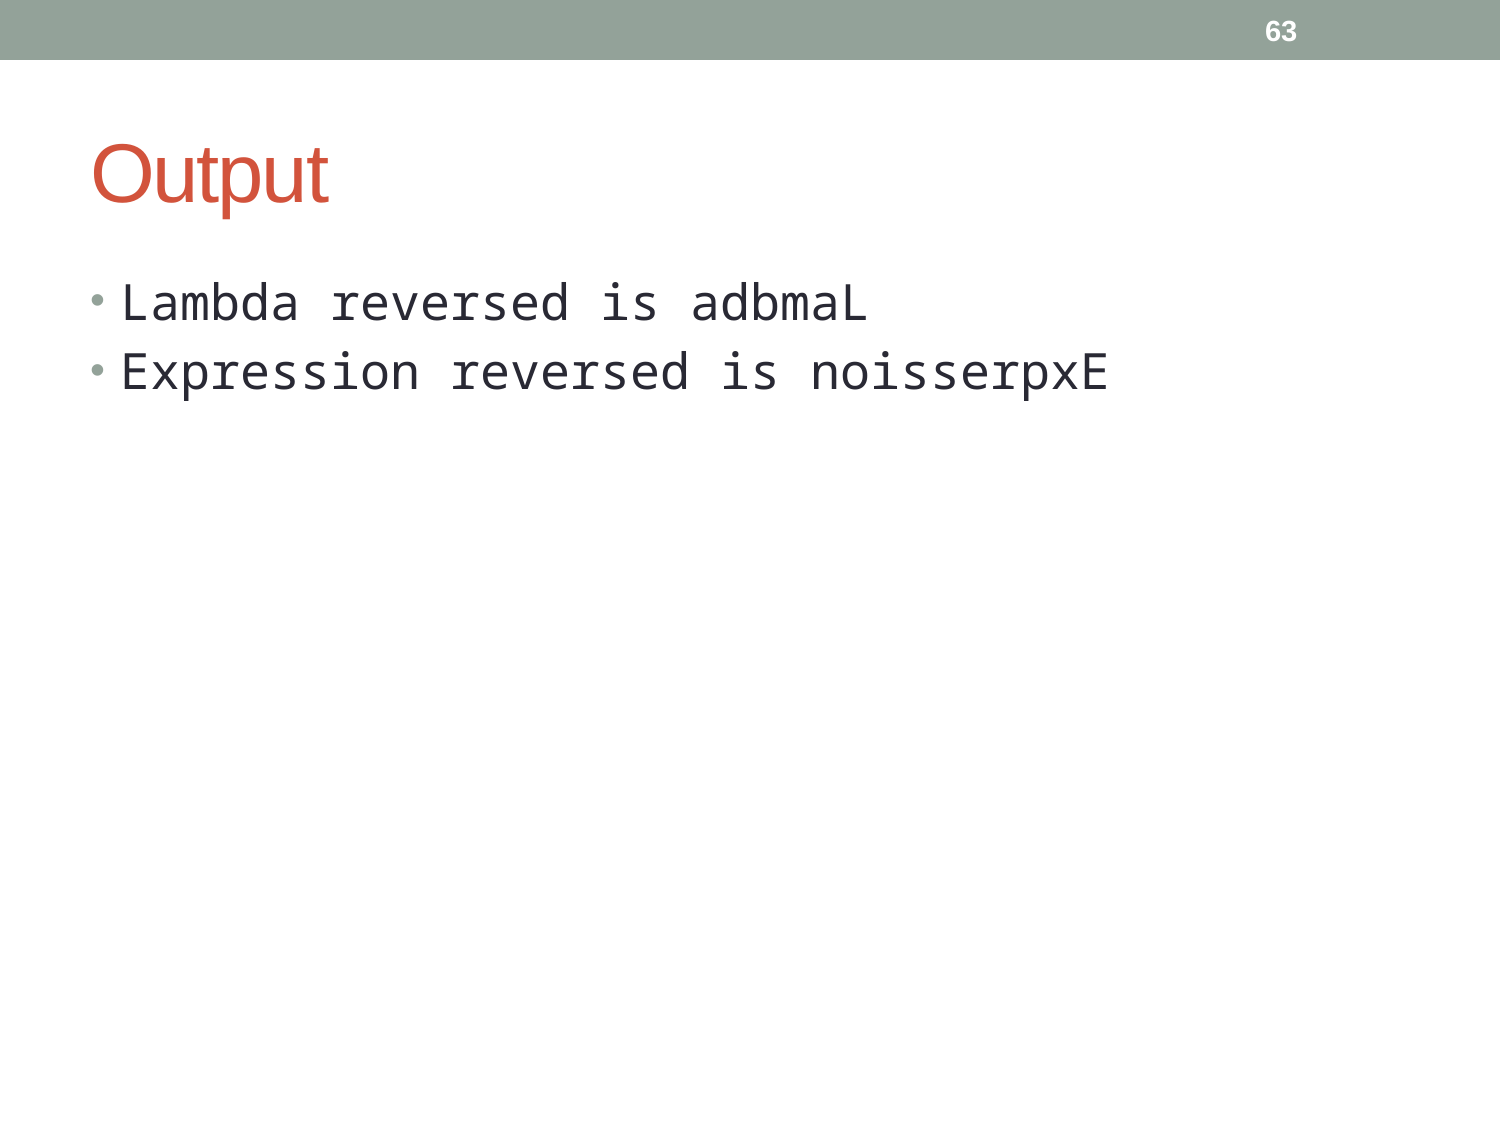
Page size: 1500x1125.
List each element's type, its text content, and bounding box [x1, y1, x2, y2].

slide_number 63 [1250, 3, 1425, 57]
title Output [75, 87, 1425, 250]
list Lambda reversed is adbmaL Expression reversed is noisserpxE [75, 262, 1425, 1063]
